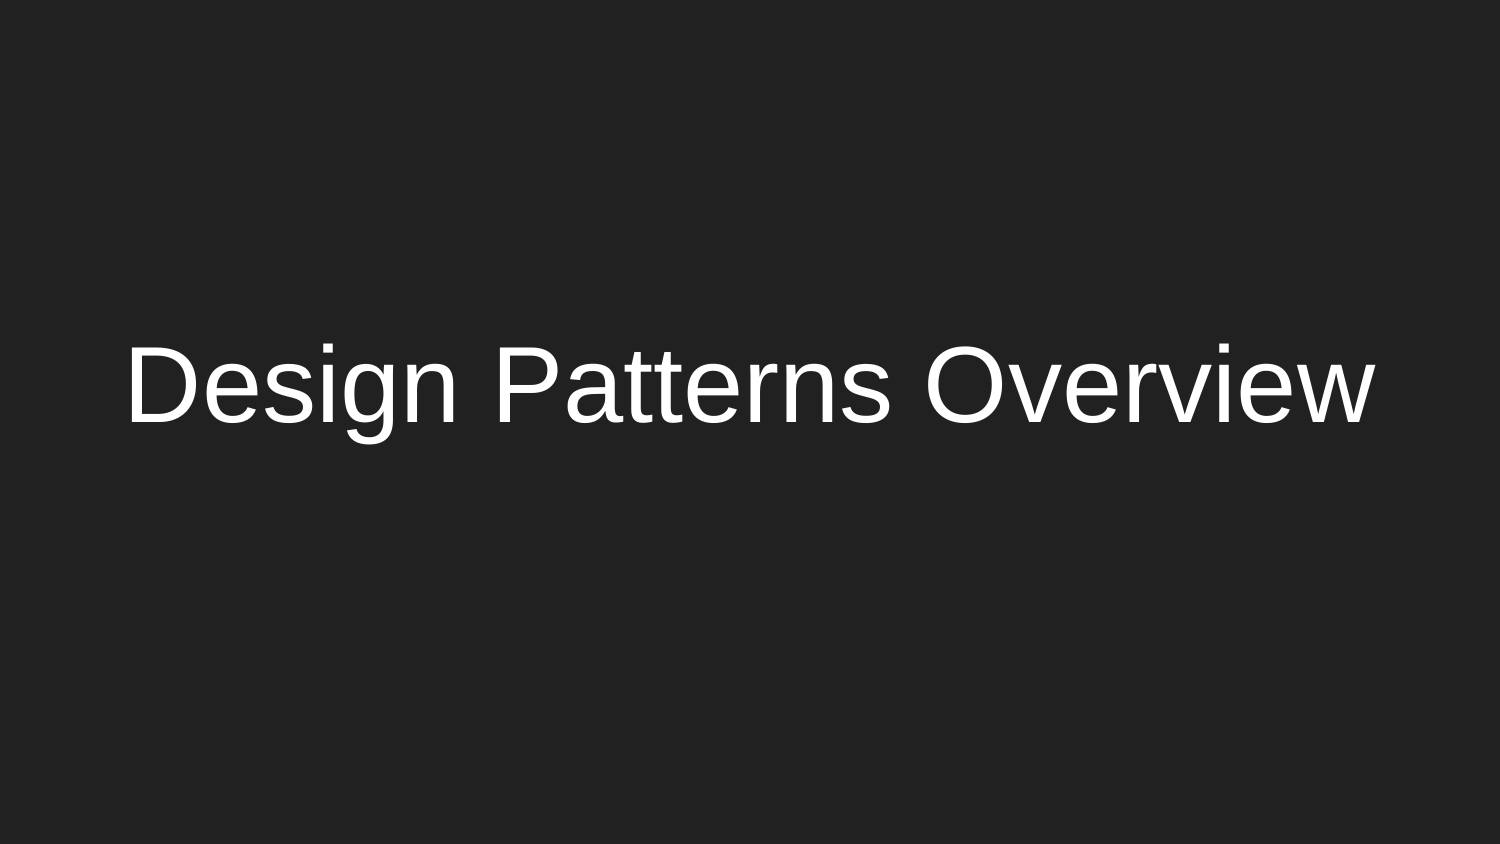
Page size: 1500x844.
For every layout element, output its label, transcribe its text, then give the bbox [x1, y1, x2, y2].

title Design Patterns Overview [51, 122, 1449, 459]
